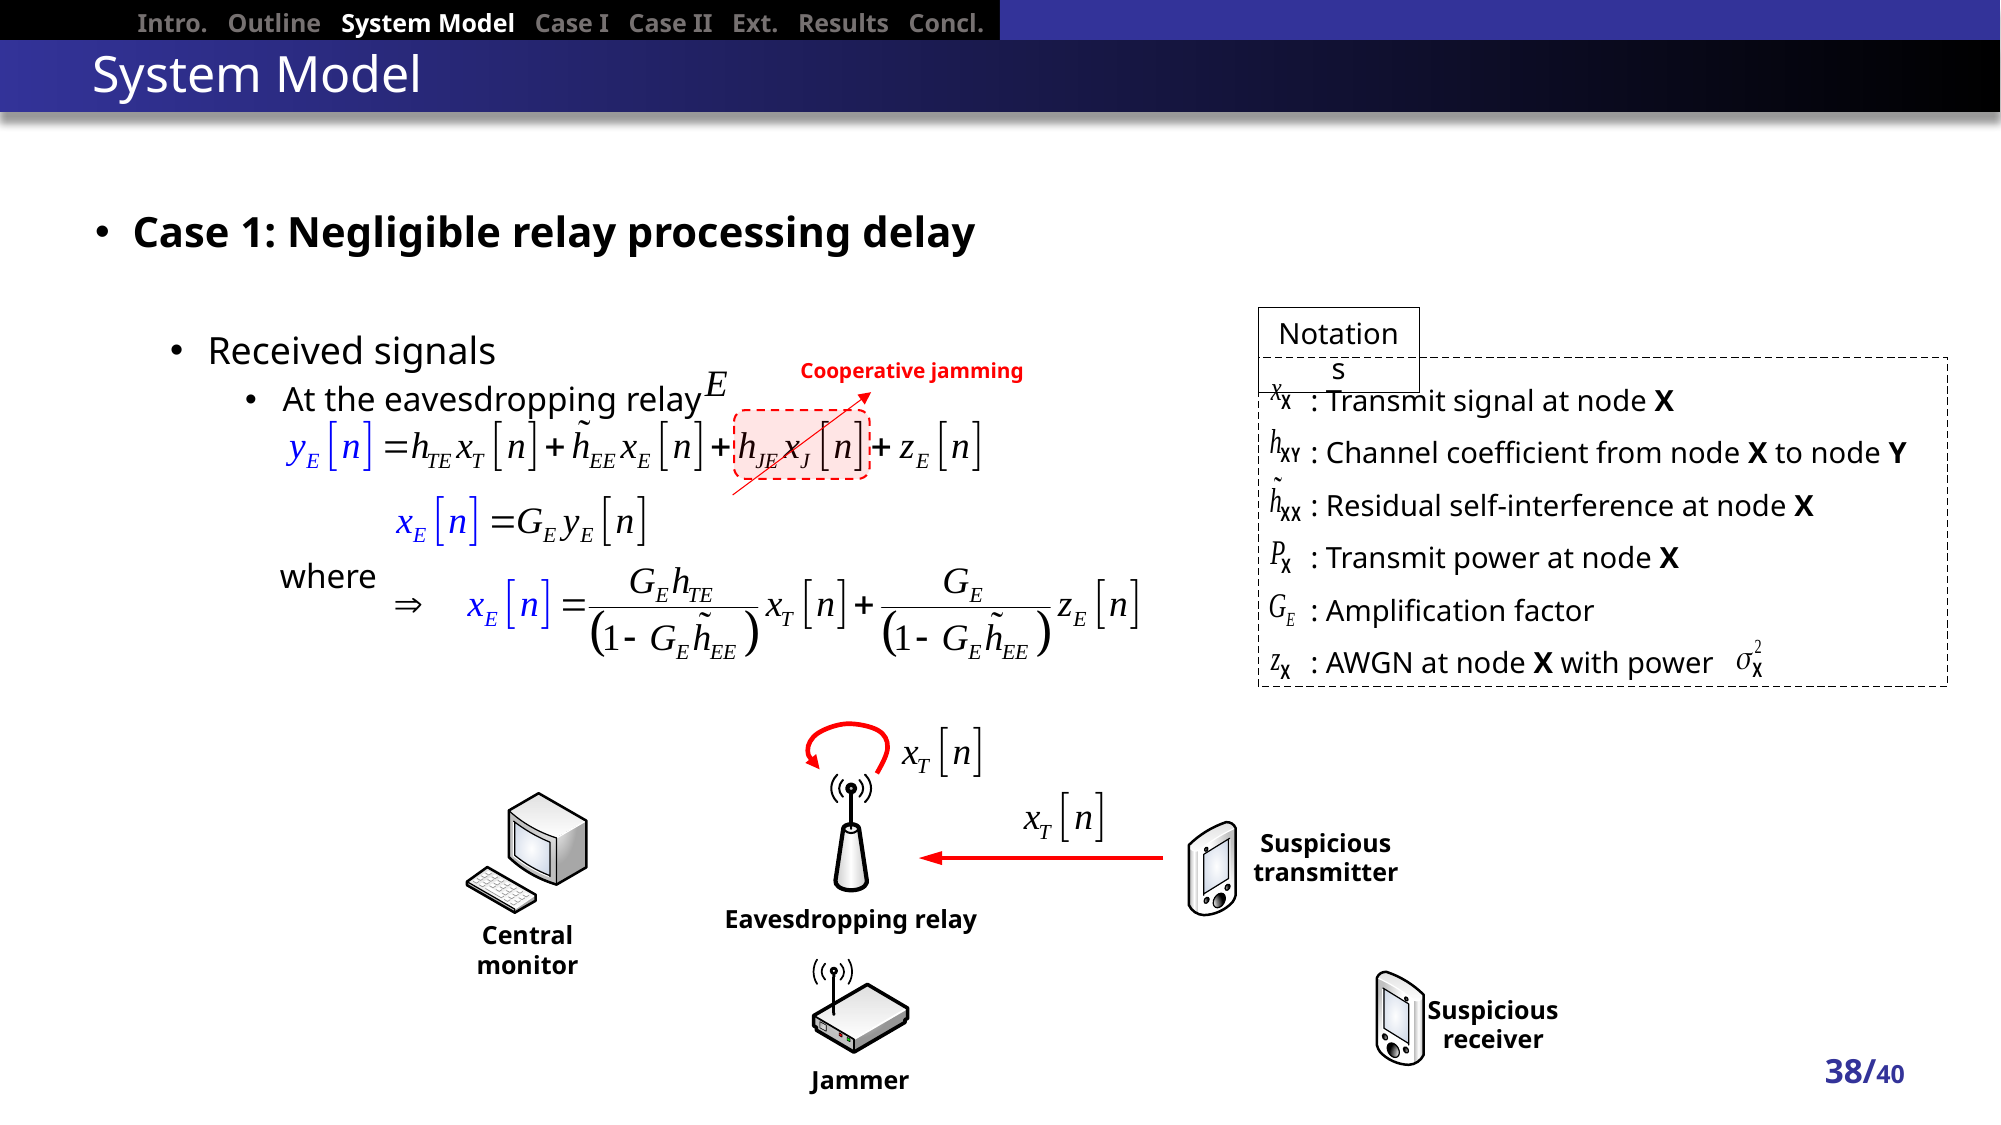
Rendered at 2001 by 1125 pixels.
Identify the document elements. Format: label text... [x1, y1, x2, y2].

picture [827, 770, 876, 896]
picture [809, 956, 913, 1057]
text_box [279, 414, 732, 481]
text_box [894, 723, 992, 787]
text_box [1258, 357, 1948, 687]
text_box Suspicious receiver [1427, 986, 1587, 1062]
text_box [1016, 789, 1114, 852]
text_box Intro. Outline System Model Case I Case II Ext. Results Concl. [22, 0, 1000, 45]
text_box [388, 492, 1149, 679]
picture [1185, 818, 1239, 919]
text_box Suspicious transmitter [1239, 819, 1419, 895]
picture [463, 790, 590, 916]
title System Model [77, 47, 1803, 105]
text_box Cooperative jamming [785, 350, 1039, 390]
text_box Central monitor [413, 912, 642, 988]
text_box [872, 414, 990, 481]
text_box Jammer [793, 1056, 928, 1102]
text_box Eavesdropping relay [689, 896, 1013, 942]
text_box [697, 362, 736, 403]
text_box Notations [1258, 307, 1420, 357]
list Case 1: Negligible relay processing delay Received signals At the eavesdropping relay where [79, 203, 1920, 1012]
text_box [806, 722, 889, 774]
slide_number 38/40 [1470, 1042, 1920, 1103]
picture [1373, 968, 1427, 1069]
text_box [732, 392, 872, 495]
